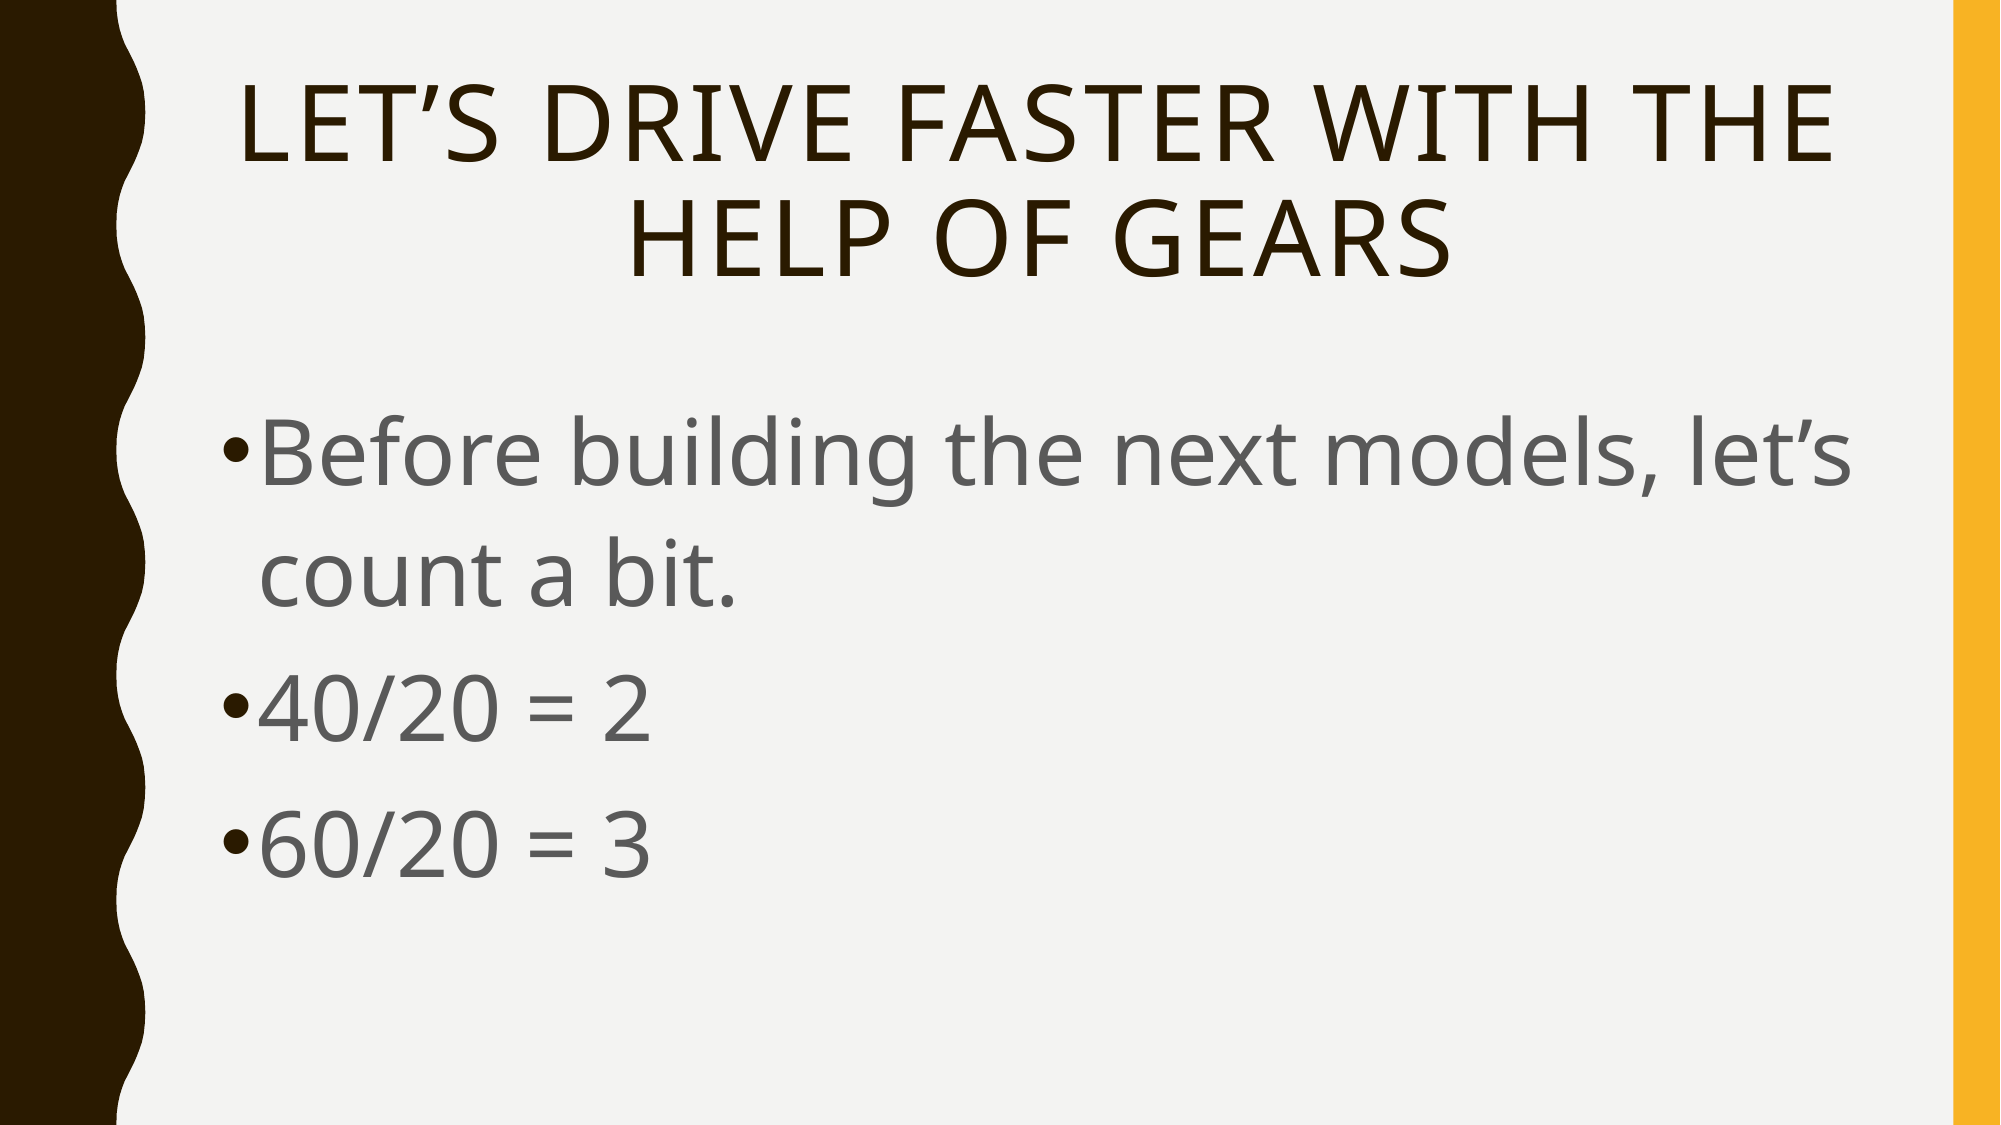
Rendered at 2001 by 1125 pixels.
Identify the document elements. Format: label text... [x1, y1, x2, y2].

list Before building the next models, let’s count a bit. 40/20 = 2 60/20 = 3 [205, 375, 1875, 965]
title Let’s drive faster with the help of gears [205, 62, 1875, 308]
